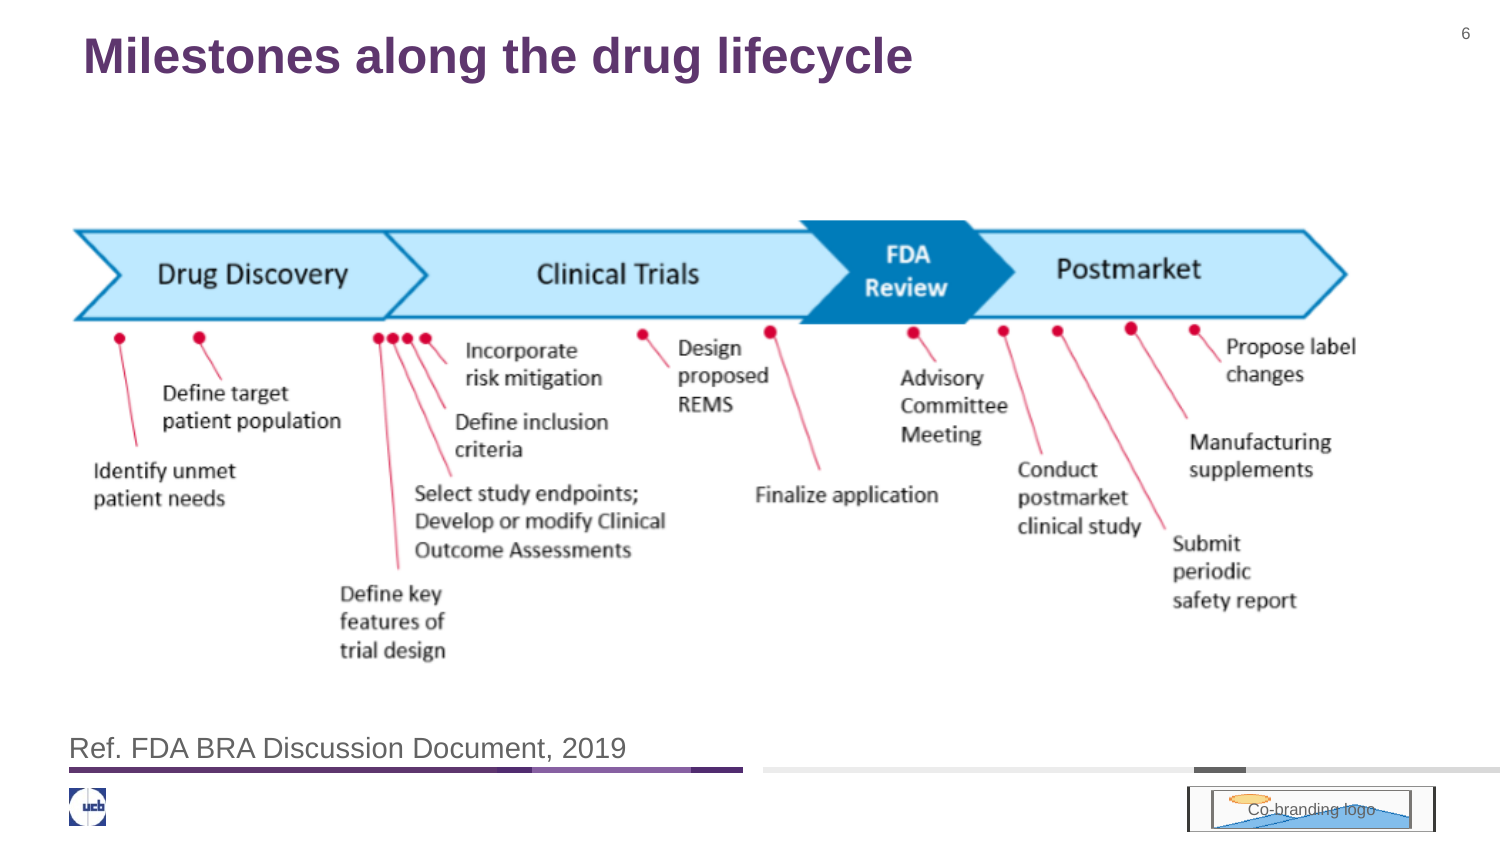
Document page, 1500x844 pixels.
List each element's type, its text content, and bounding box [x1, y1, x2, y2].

picture [1178, 784, 1445, 834]
slide_number 6 [1404, 23, 1471, 44]
picture [69, 788, 106, 826]
text_box Ref. FDA BRA Discussion Document, 2019 [69, 729, 788, 765]
title Milestones along the drug lifecycle [69, 23, 1380, 84]
picture [50, 201, 1380, 690]
